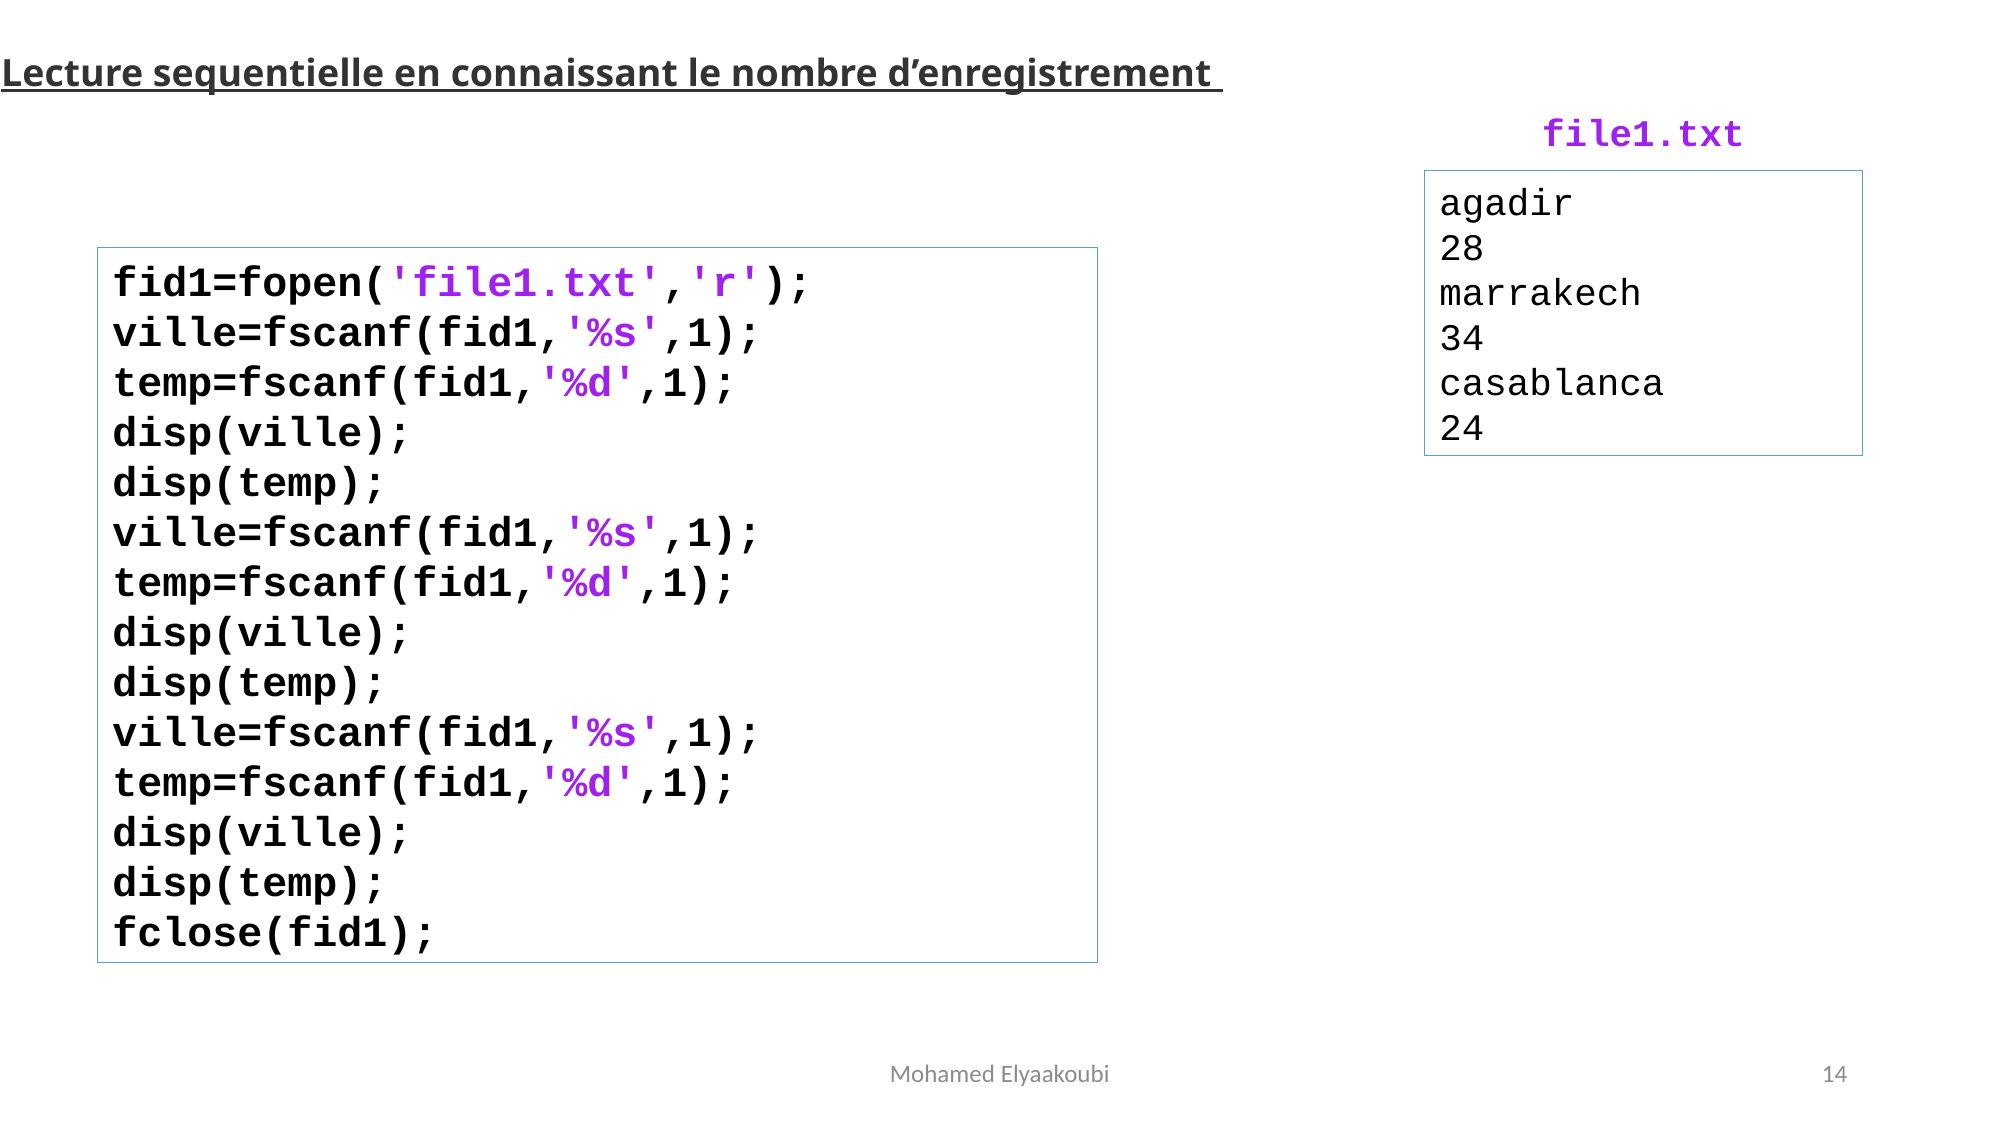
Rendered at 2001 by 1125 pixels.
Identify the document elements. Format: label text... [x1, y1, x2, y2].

text_box file1.txt [1527, 101, 1760, 162]
slide_number 14 [1412, 1042, 1863, 1103]
text_box Lecture sequentielle en connaissant le nombre d’enregistrement [0, 41, 1238, 101]
text_box agadir 28 marrakech 34 casablanca 24 [1424, 170, 1863, 456]
footer Mohamed Elyaakoubi [662, 1042, 1338, 1103]
text_box fid1=fopen('file1.txt','r'); ville=fscanf(fid1,'%s',1); temp=fscanf(fid1,'%d',1); disp(ville); disp(temp); ville=fscanf(fid1,'%s',1); temp=fscanf(fid1,'%d',1); disp(ville); disp(temp); ville=fscanf(fid1,'%s',1); temp=fscanf(fid1,'%d',1); disp(ville); disp(temp); fclose(fid1); [97, 247, 1098, 963]
